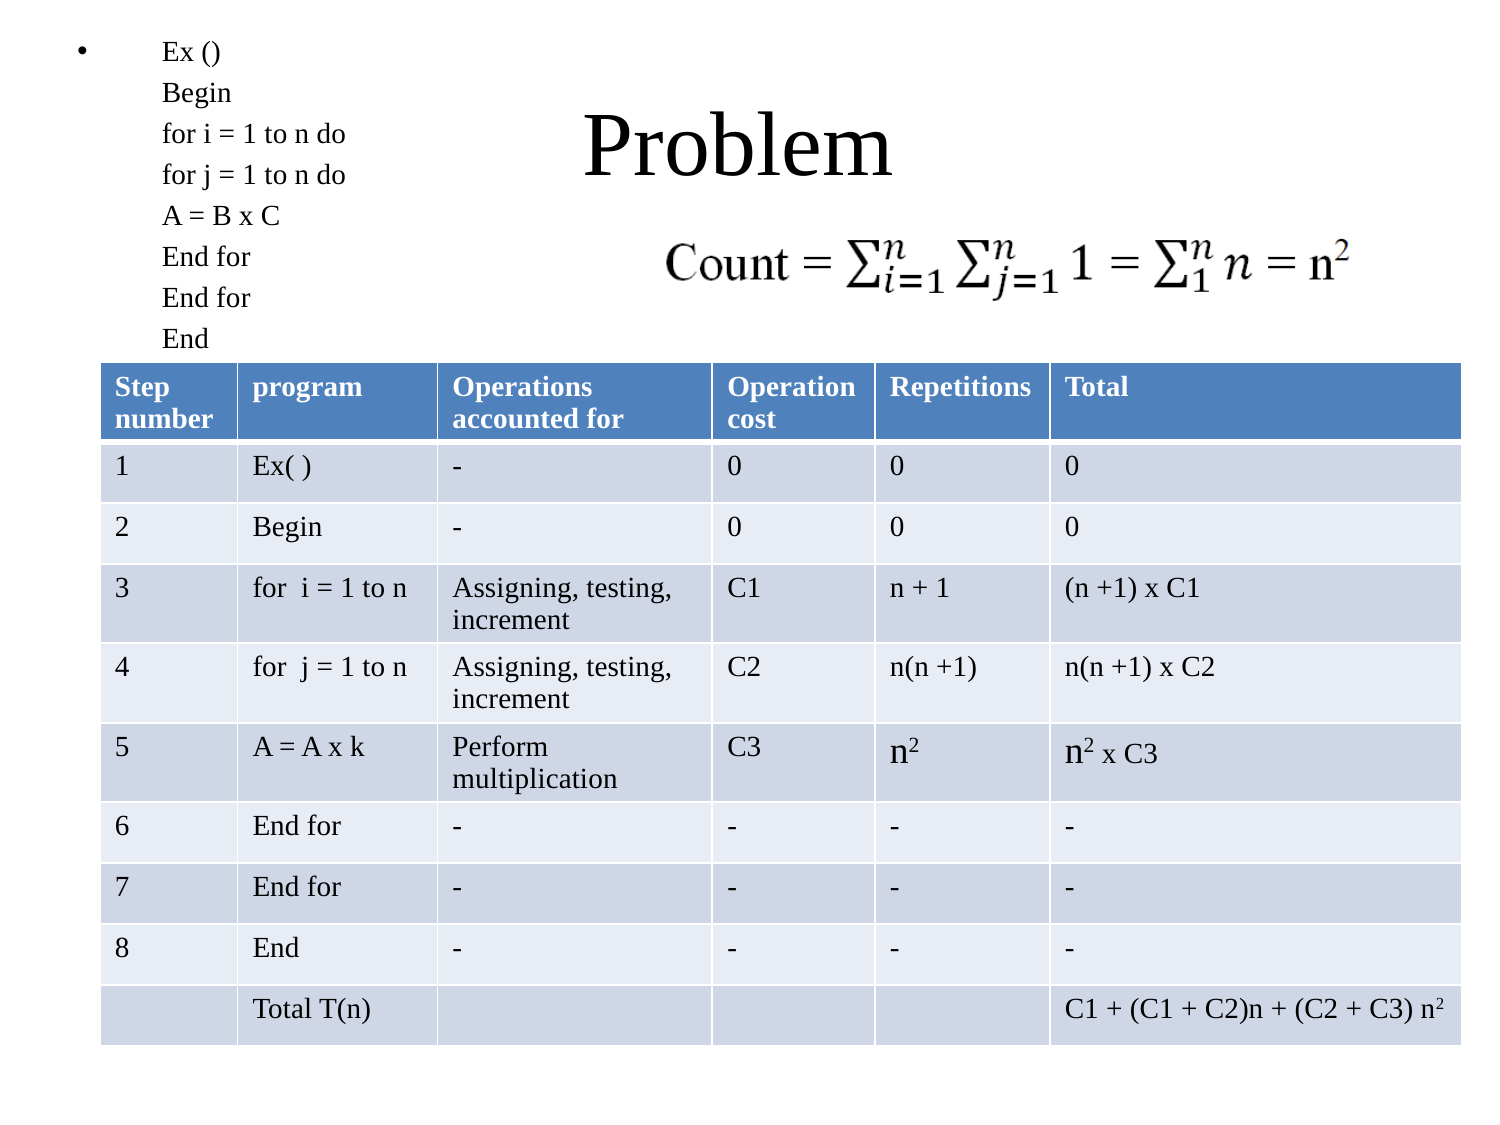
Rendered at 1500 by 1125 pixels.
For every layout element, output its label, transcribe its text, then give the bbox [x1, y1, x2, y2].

table_cell C2 [713, 644, 874, 722]
table_header program [238, 363, 437, 439]
table_cell 0 [713, 504, 874, 563]
picture [662, 212, 1370, 311]
table_cell - [1051, 864, 1461, 923]
table_cell Perform multiplication [438, 724, 711, 801]
table_cell 8 [101, 925, 237, 984]
table_cell 6 [101, 803, 237, 862]
table_cell - [438, 445, 711, 502]
table_cell n2 x C3 [1051, 724, 1461, 801]
table_cell (n +1) x C1 [1051, 565, 1461, 642]
table_cell C1 + (C1 + C2)n + (C2 + C3) n2 [1051, 986, 1461, 1045]
table_cell End [238, 925, 437, 984]
table_cell for i = 1 to n [238, 565, 437, 642]
table_cell - [713, 803, 874, 862]
table_cell 4 [101, 644, 237, 722]
table_cell 7 [101, 864, 237, 923]
table_cell 3 [101, 565, 237, 642]
table_header Operation cost [713, 363, 874, 439]
table_header Repetitions [876, 363, 1049, 439]
table_cell [876, 986, 1049, 1045]
table_cell 0 [876, 504, 1049, 563]
table_cell n2 [876, 724, 1049, 801]
table_cell 0 [713, 445, 874, 502]
table_cell C3 [713, 724, 874, 801]
table_cell - [1051, 925, 1461, 984]
table_cell - [713, 864, 874, 923]
table_cell - [713, 925, 874, 984]
table_cell Total T(n) [238, 986, 437, 1045]
table_header Step number [101, 363, 237, 439]
table_cell 0 [1051, 504, 1461, 563]
table_header Total [1051, 363, 1461, 439]
table_cell End for [238, 864, 437, 923]
table_cell n(n +1) x C2 [1051, 644, 1461, 722]
table_cell Assigning, testing, increment [438, 644, 711, 722]
title Problem [388, 45, 1425, 233]
table_cell A = A x k [238, 724, 437, 801]
table_cell - [876, 925, 1049, 984]
table_cell n + 1 [876, 565, 1049, 642]
table_cell Begin [238, 504, 437, 563]
table_cell - [438, 925, 711, 984]
table_cell [438, 986, 711, 1045]
table_cell Ex( ) [238, 445, 437, 502]
table_cell C1 [713, 565, 874, 642]
table_cell 2 [101, 504, 237, 563]
table_cell n(n +1) [876, 644, 1049, 722]
table_cell 1 [101, 445, 237, 502]
table_cell - [438, 803, 711, 862]
table_cell Assigning, testing, increment [438, 565, 711, 642]
table_cell 5 [101, 724, 237, 801]
list Ex () Begin for i = 1 to n do for j = 1 to n do A = B x C End for End for End [62, 24, 388, 388]
table_cell 0 [876, 445, 1049, 502]
table_cell - [438, 864, 711, 923]
table_cell [713, 986, 874, 1045]
table_cell [101, 986, 237, 1045]
table_cell - [876, 864, 1049, 923]
table_cell - [438, 504, 711, 563]
table_cell - [1051, 803, 1461, 862]
table_header Operations accounted for [438, 363, 711, 439]
table_cell for j = 1 to n [238, 644, 437, 722]
table_cell - [876, 803, 1049, 862]
table_cell 0 [1051, 445, 1461, 502]
table_cell End for [238, 803, 437, 862]
